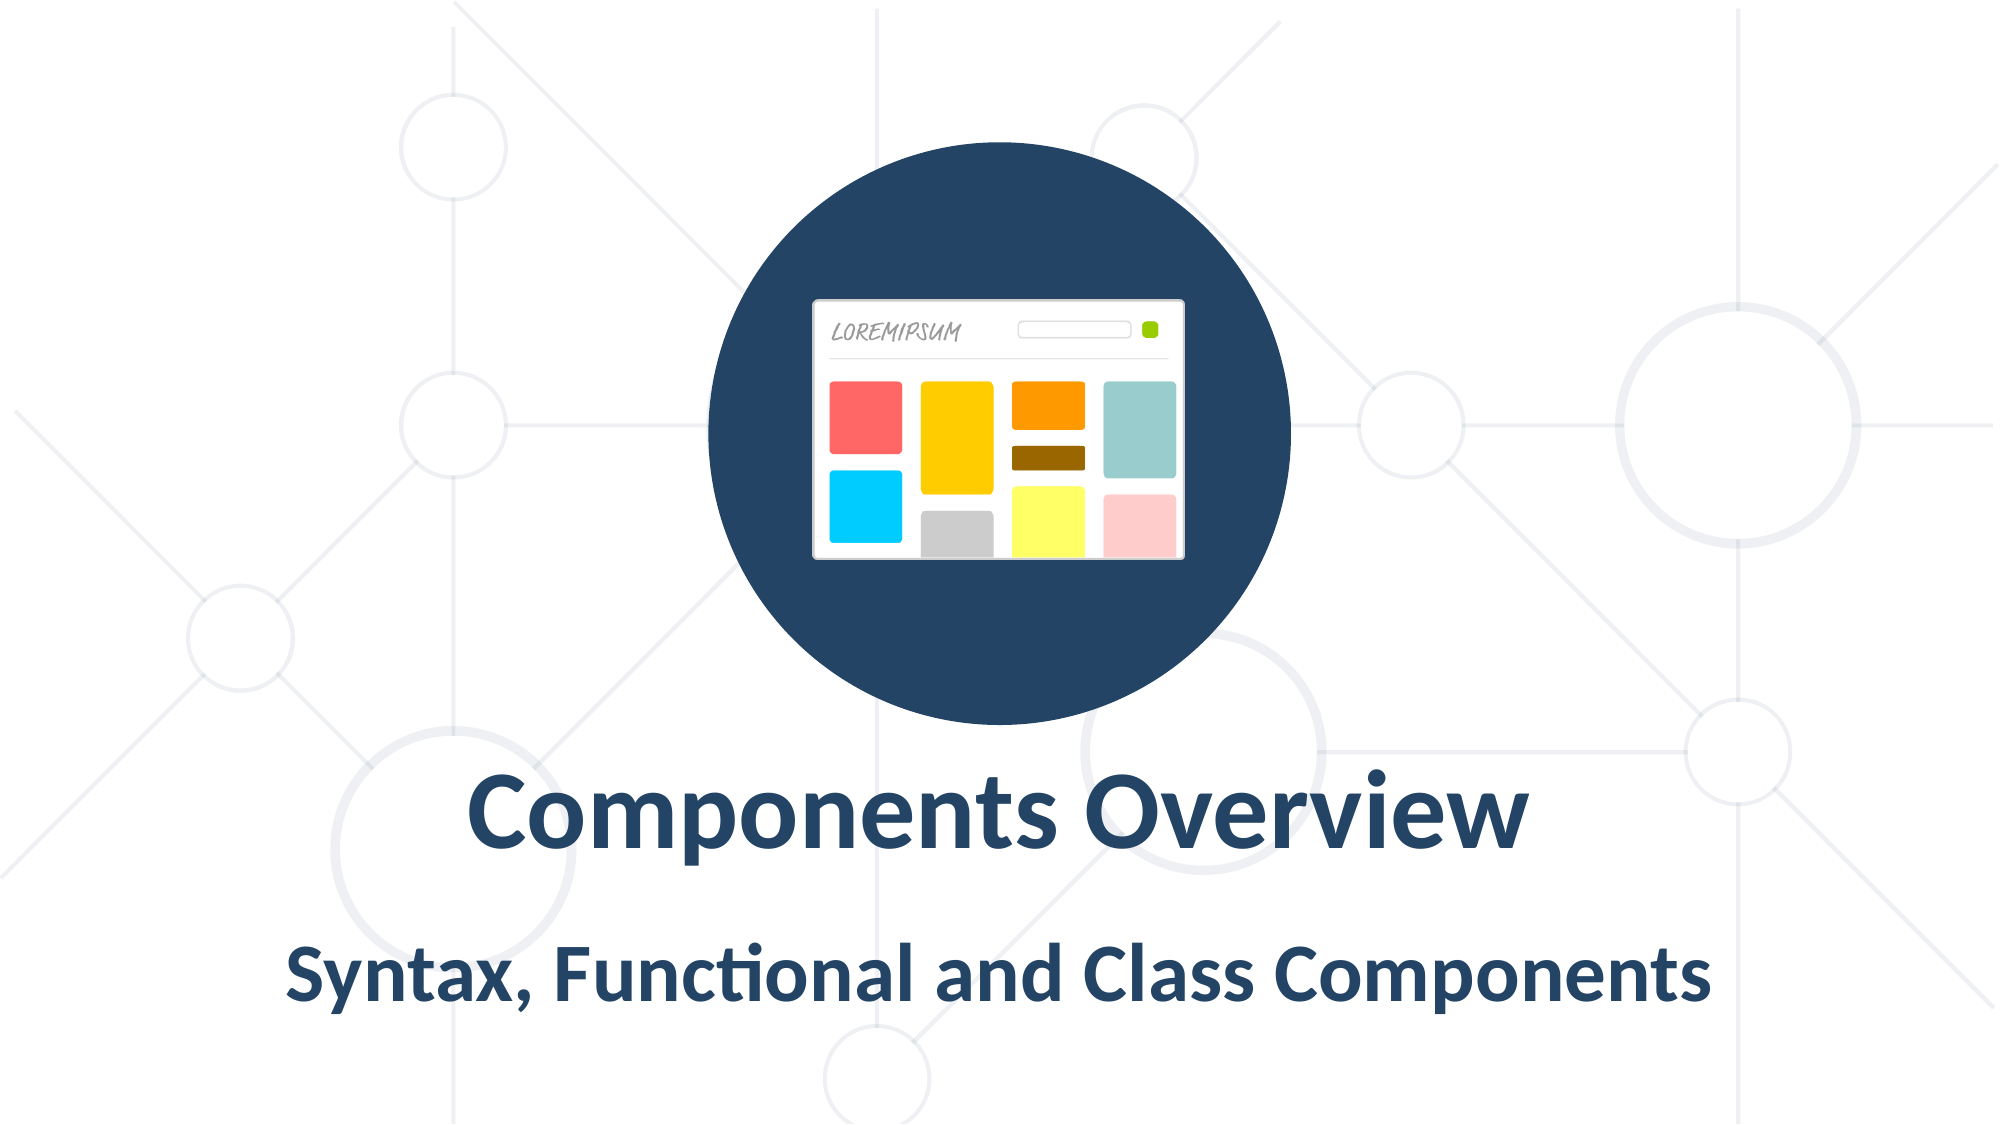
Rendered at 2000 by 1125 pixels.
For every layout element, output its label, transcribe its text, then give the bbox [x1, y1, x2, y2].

list Components Overview [100, 737, 1899, 864]
list Syntax, Functional and Class Components [100, 924, 1899, 1007]
picture [811, 299, 1185, 560]
